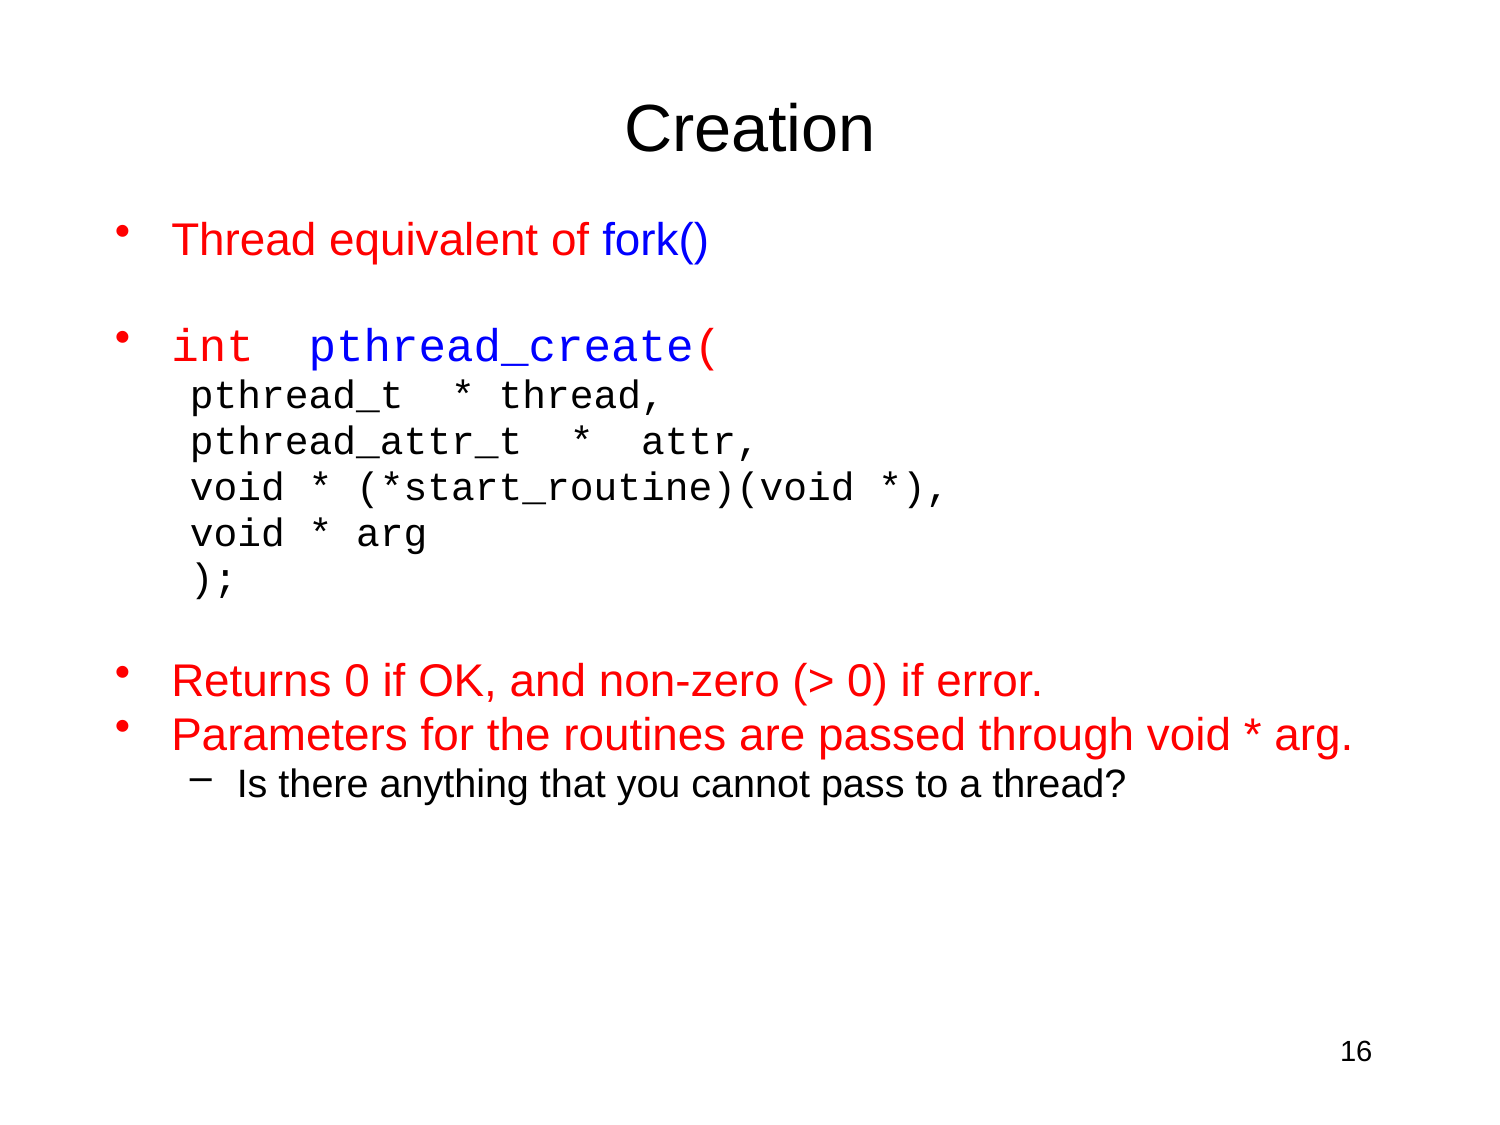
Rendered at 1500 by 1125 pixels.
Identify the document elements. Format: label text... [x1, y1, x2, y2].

list Thread equivalent of fork() int pthread_create( pthread_t * thread, pthread_attr_t * attr, void * (*start_routine)(void *), void * arg ); Returns 0 if OK, and non-zero (> 0) if error. Parameters for the routines are passed through void * arg. Is there anything that you cannot pass to a thread? [99, 212, 1413, 863]
slide_number 16 [1074, 1024, 1388, 1101]
title Creation [112, 62, 1388, 188]
